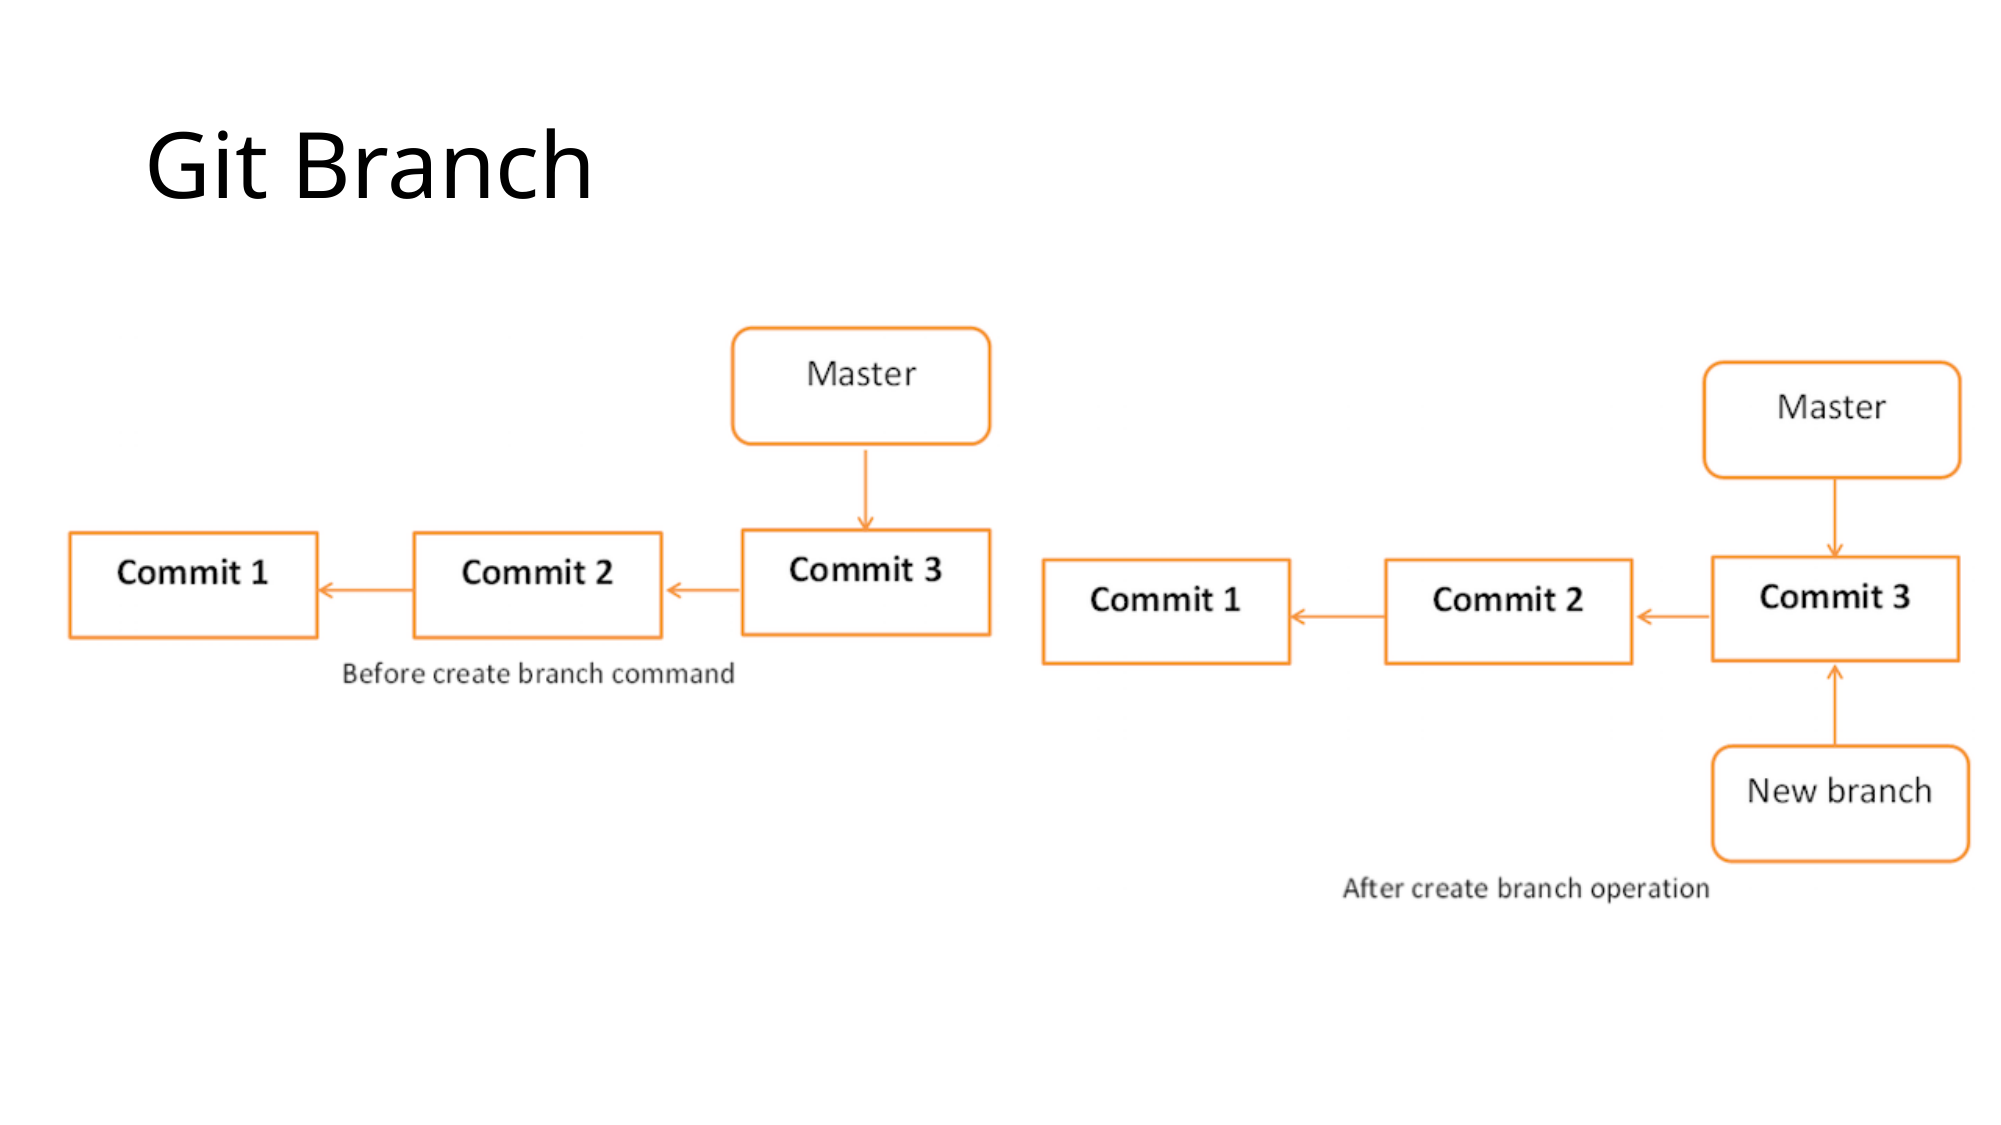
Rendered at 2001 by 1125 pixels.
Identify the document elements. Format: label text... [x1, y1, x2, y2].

picture [62, 321, 1001, 691]
picture [1037, 356, 1976, 910]
title Git Branch [136, 59, 1863, 278]
